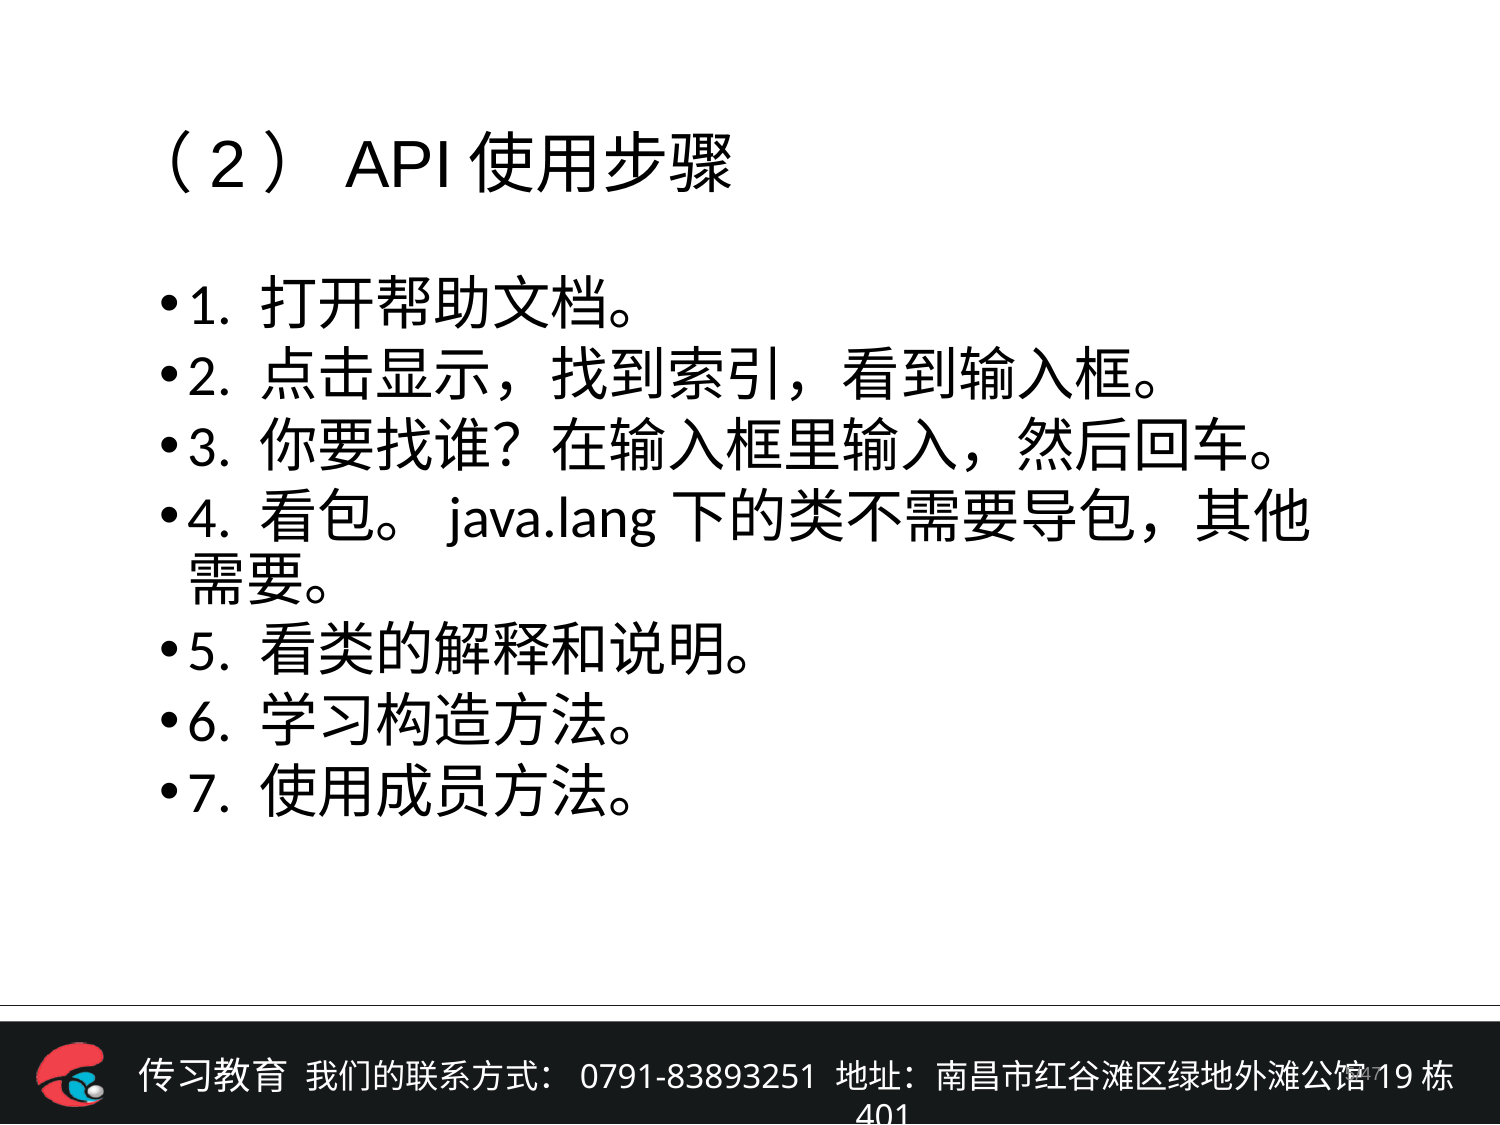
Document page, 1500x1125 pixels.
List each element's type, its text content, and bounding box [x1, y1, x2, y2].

slide_number /47 [1059, 1042, 1397, 1103]
picture [36, 1042, 104, 1107]
text_box （2）API使用步骤 [112, 113, 989, 209]
list 1. 打开帮助文档。 2. 点击显示，找到索引，看到输入框。 3. 你要找谁？在输入框里输入，然后回车。 4. 看包。java.lang下的类不需要导包，其他需要。 5. 看类的解释和说明。 6. 学习构造方法。 7. 使用成员方法。 [88, 266, 1379, 872]
